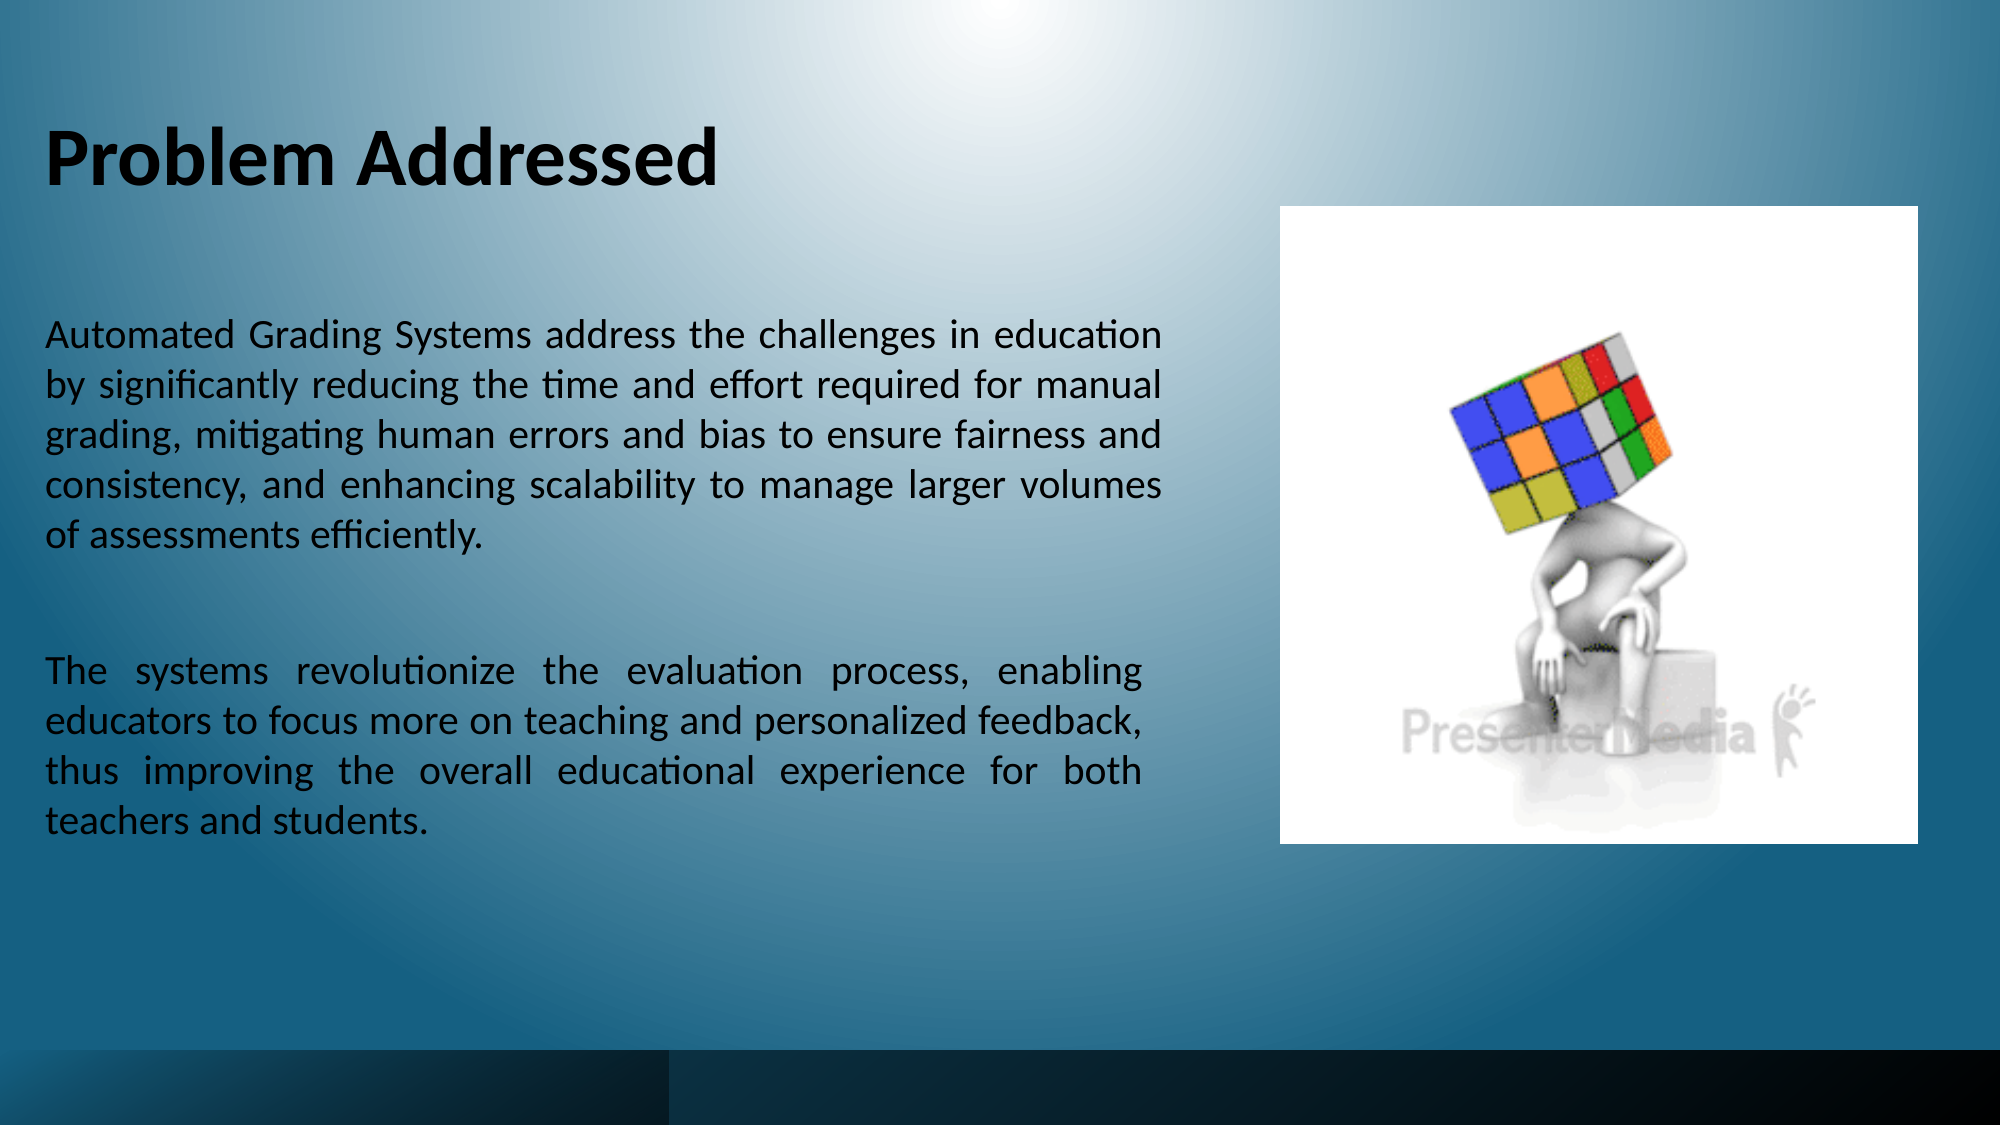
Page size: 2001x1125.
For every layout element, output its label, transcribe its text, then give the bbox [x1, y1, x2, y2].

text_box Automated Grading Systems address the challenges in education by significantly reducing the time and effort required for manual grading, mitigating human errors and bias to ensure fairness and consistency, and enhancing scalability to manage larger volumes of assessments efficiently. [30, 249, 1178, 565]
text_box [670, 1049, 2000, 1125]
title Problem Addressed [30, 68, 1700, 249]
text_box The systems revolutionize the evaluation process, enabling educators to focus more on teaching and personalized feedback, thus improving the overall educational experience for both teachers and students. [30, 635, 1158, 913]
text_box [0, 0, 2000, 1049]
picture [1279, 205, 1919, 845]
text_box [0, 1049, 670, 1125]
